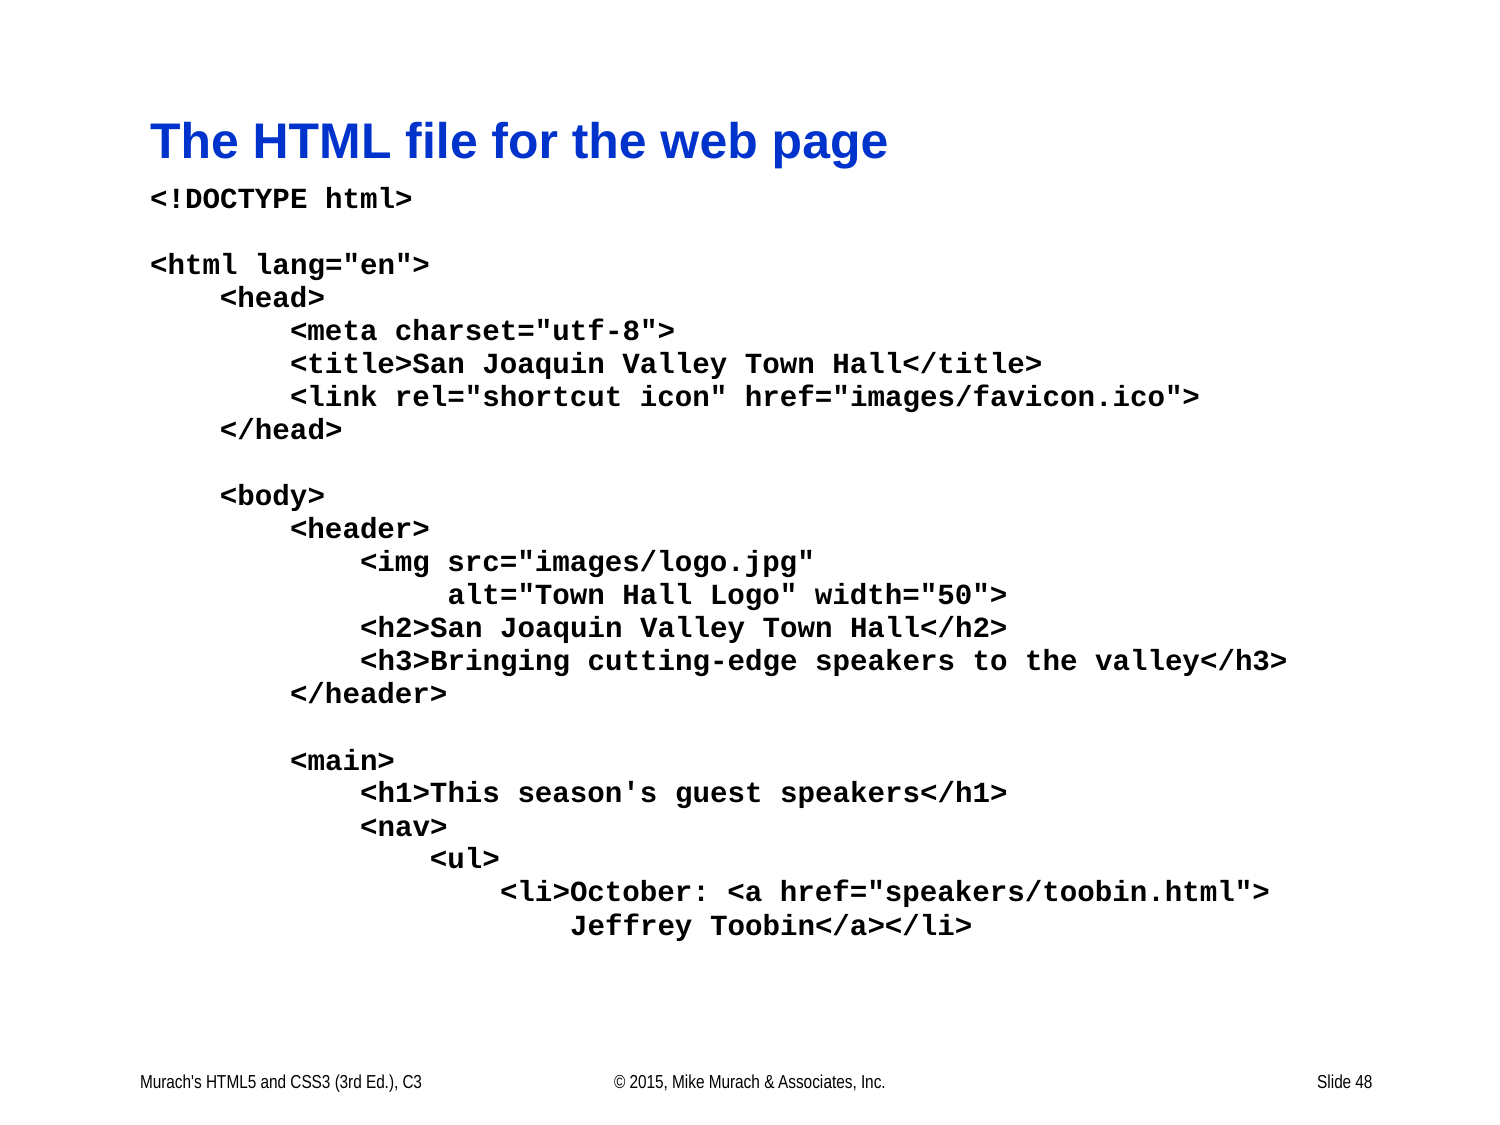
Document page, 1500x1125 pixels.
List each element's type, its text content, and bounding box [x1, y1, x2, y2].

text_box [149, 112, 1348, 183]
slide_number Slide 48 [1074, 1025, 1388, 1100]
slide_number Murach's HTML5 and CSS3 (3rd Ed.), C3 [125, 1025, 450, 1100]
footer © 2015, Mike Murach & Associates, Inc. [474, 1025, 1025, 1100]
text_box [149, 183, 1348, 951]
